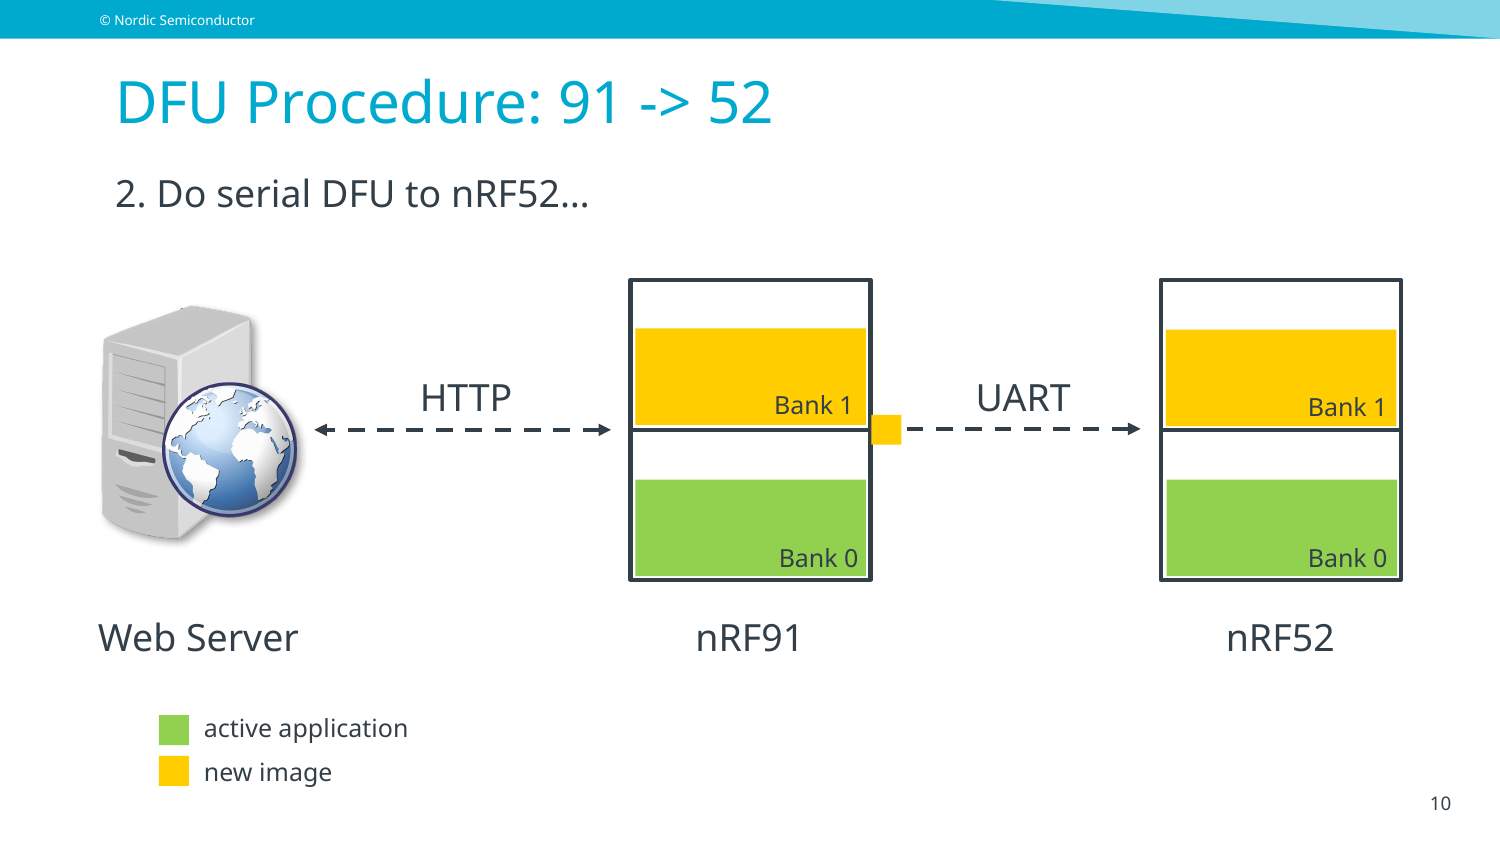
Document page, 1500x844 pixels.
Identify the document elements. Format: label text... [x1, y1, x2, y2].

text_box UART [953, 371, 1093, 422]
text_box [158, 704, 550, 795]
title DFU Procedure: 91 -> 52 [100, 54, 1400, 139]
text_box HTTP [396, 371, 536, 422]
text_box Bank 0 [1284, 532, 1411, 583]
text_box nRF91 [630, 611, 870, 662]
picture [99, 303, 298, 540]
slide_number 10 [1399, 782, 1463, 828]
text_box [871, 413, 904, 447]
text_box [1160, 279, 1402, 581]
text_box Web Server [71, 611, 326, 662]
text_box Bank 1 [1402, 384, 1407, 428]
text_box nRF52 [1160, 611, 1400, 662]
text_box Bank 0 [755, 532, 882, 583]
text_box 2. Do serial DFU to nRF52… [100, 157, 1011, 227]
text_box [629, 279, 871, 581]
